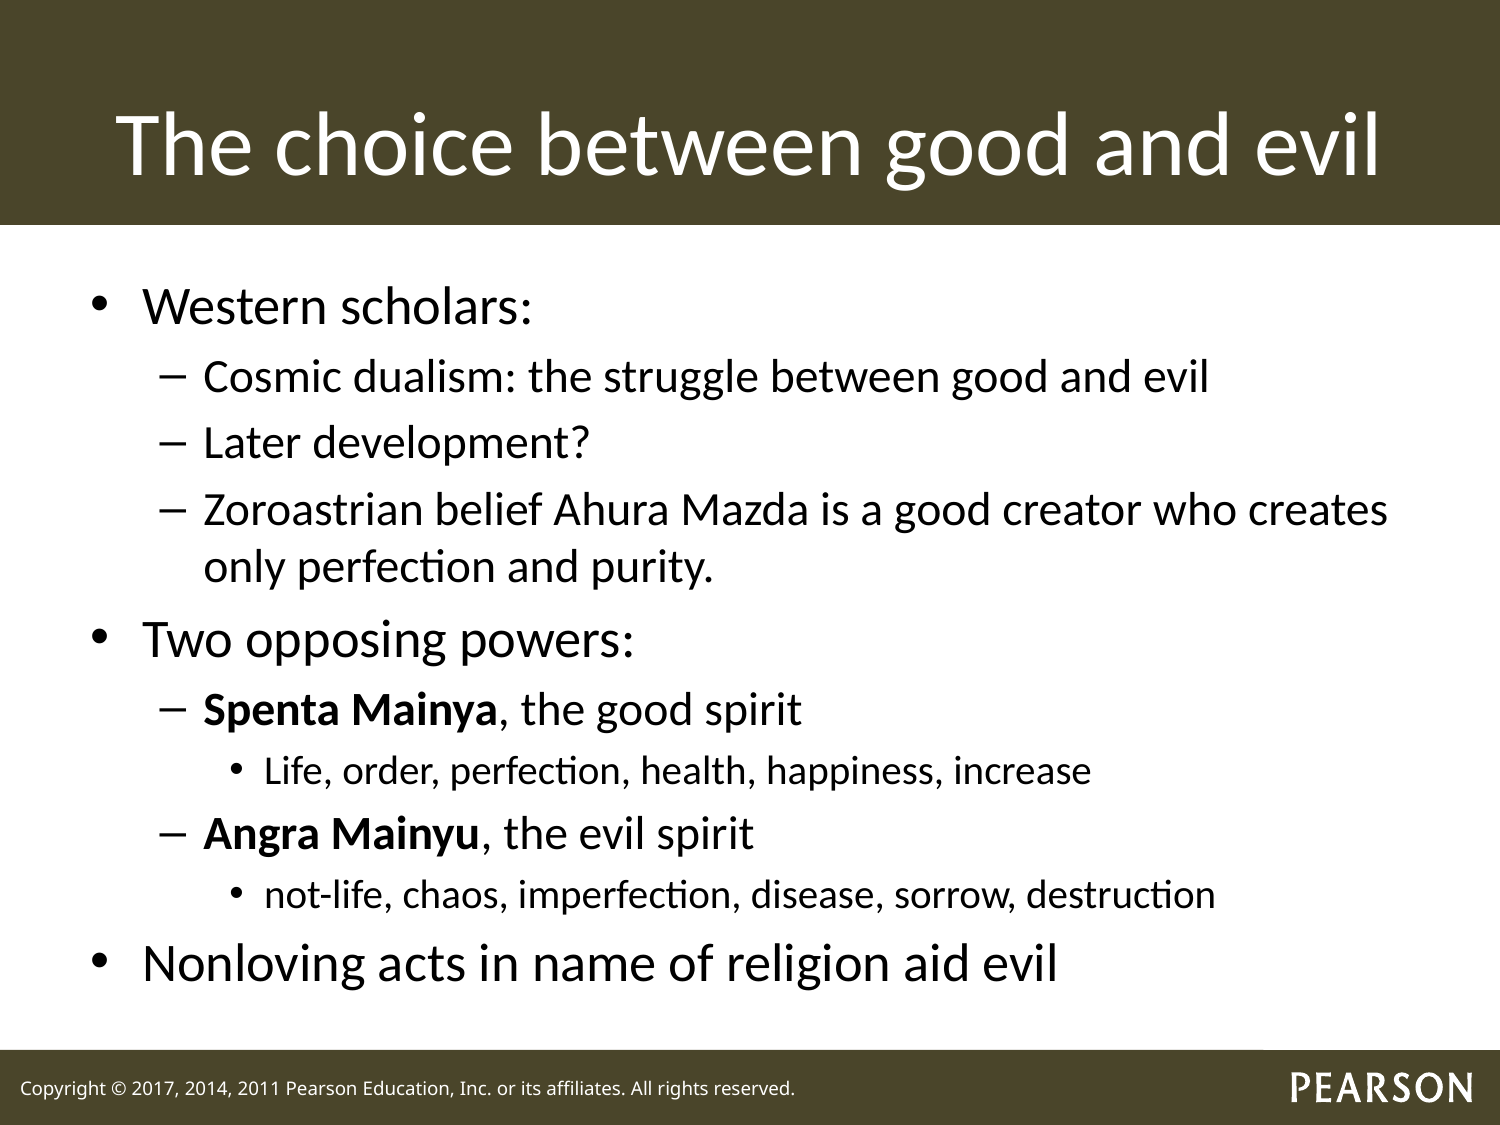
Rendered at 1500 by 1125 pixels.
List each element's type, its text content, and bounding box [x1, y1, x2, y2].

title The choice between good and evil [75, 45, 1425, 233]
list Western scholars: Cosmic dualism: the struggle between good and evil Later development? Zoroastrian belief Ahura Mazda is a good creator who creates only perfection and purity. Two opposing powers: Spenta Mainya, the good spirit Life, order, perfection, health, happiness, increase Angra Mainyu, the evil spirit not-life, chaos, imperfection, disease, sorrow, destruction Nonloving acts in name of religion aid evil [75, 262, 1425, 1005]
